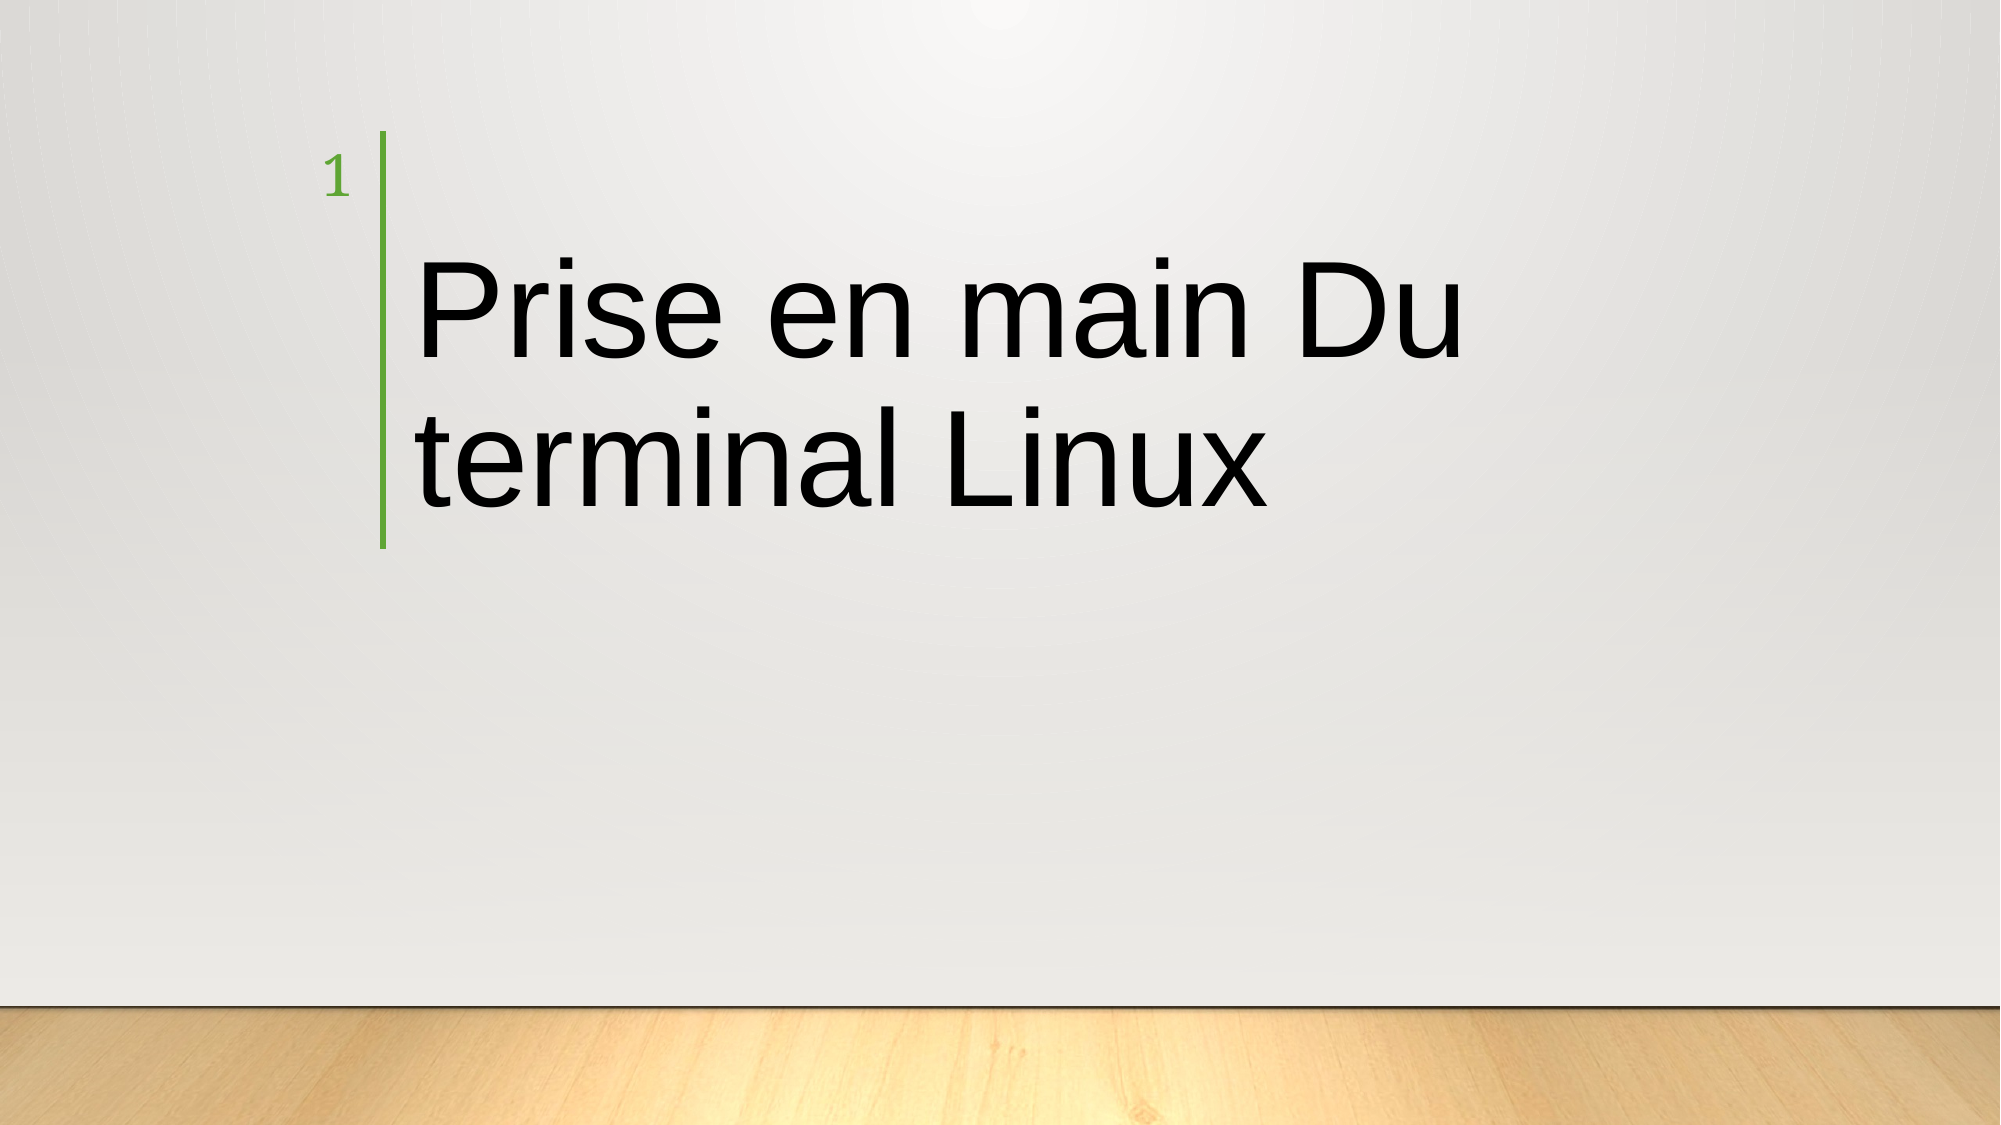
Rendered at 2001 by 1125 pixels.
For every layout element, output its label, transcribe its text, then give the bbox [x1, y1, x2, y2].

slide_number 1 [235, 131, 369, 214]
title Prise en main Du terminal Linux [398, 160, 1825, 536]
picture [0, 1006, 2000, 1125]
